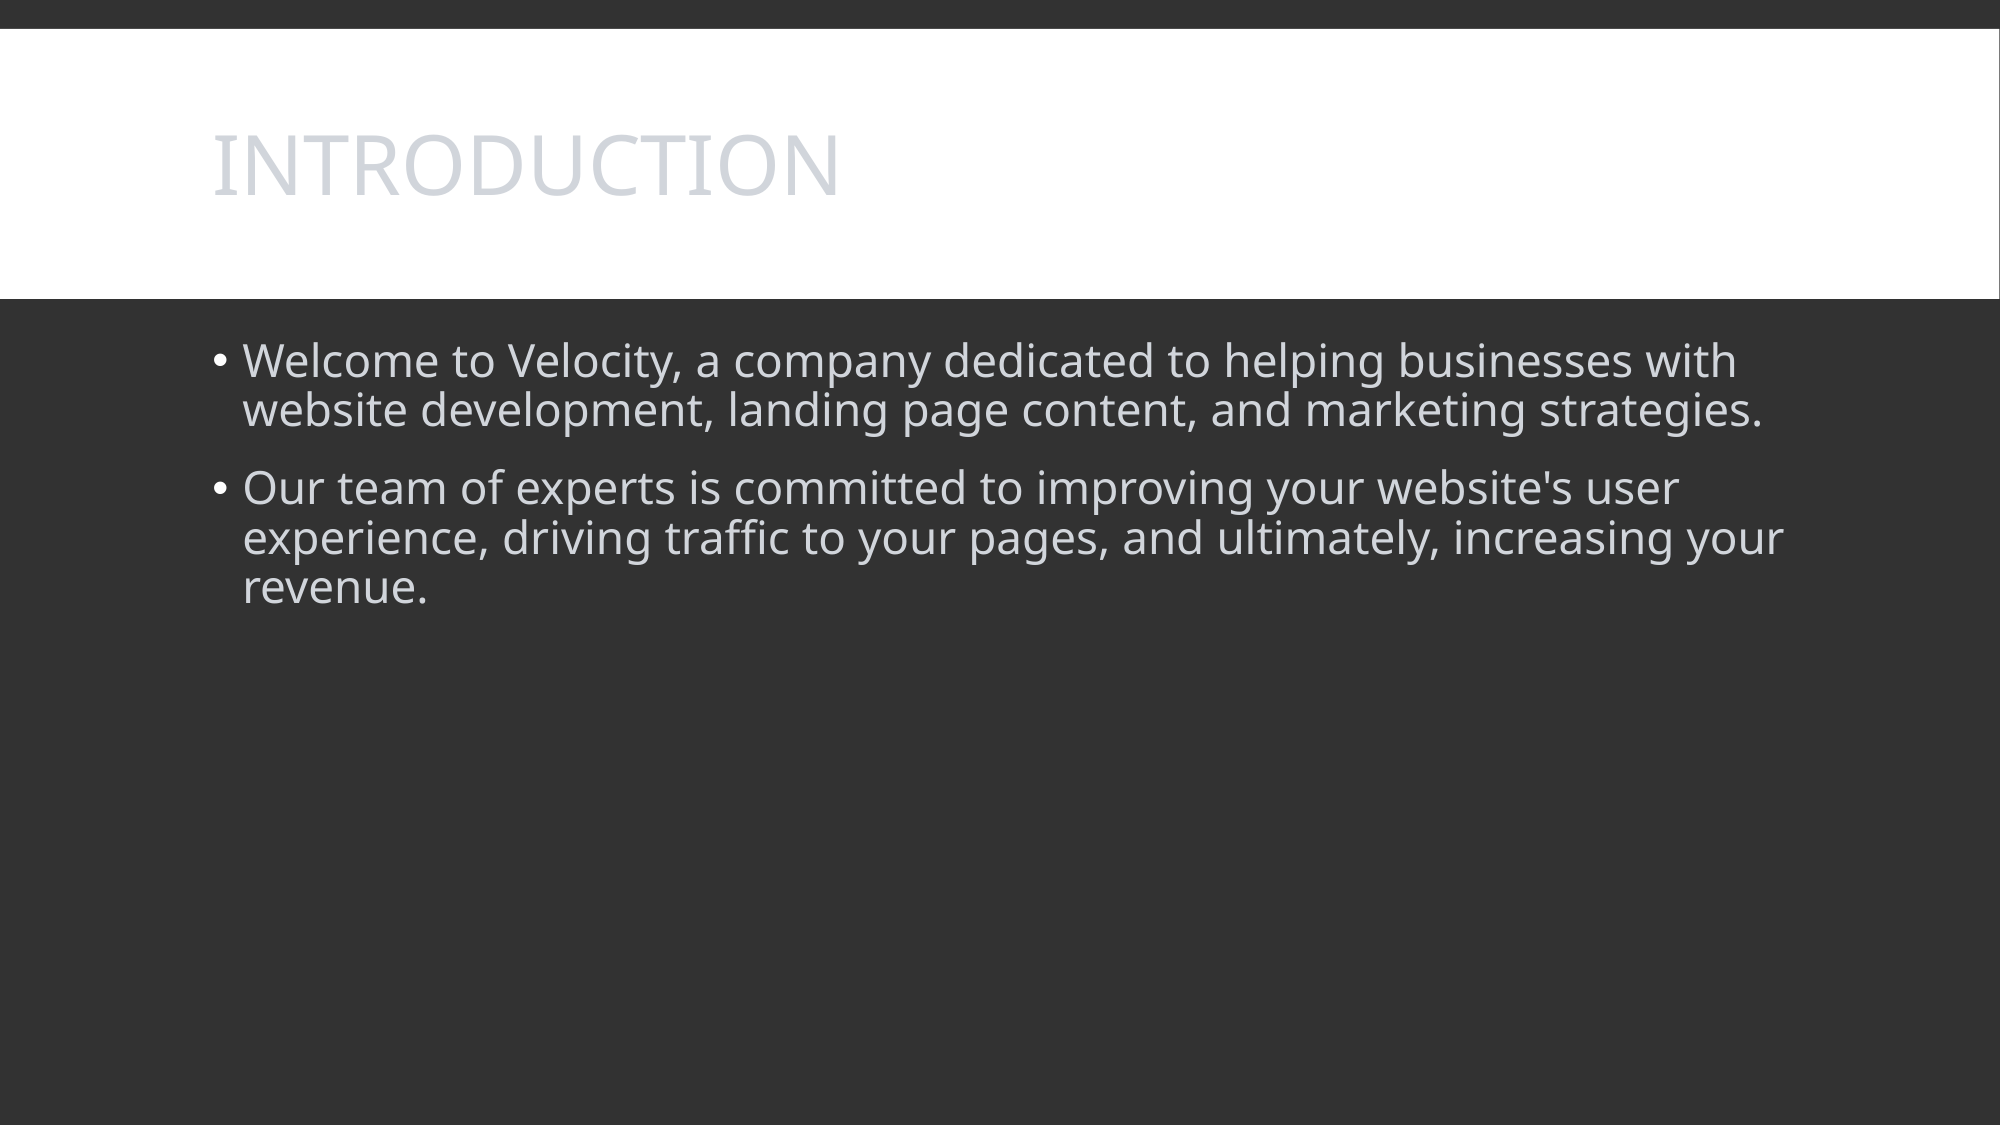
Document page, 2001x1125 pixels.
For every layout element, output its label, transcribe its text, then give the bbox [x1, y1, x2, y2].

title Introduction [197, 46, 1803, 295]
list Welcome to Velocity, a company dedicated to helping businesses with website development, landing page content, and marketing strategies. Our team of experts is committed to improving your website's user experience, driving traffic to your pages, and ultimately, increasing your revenue. [197, 329, 1803, 1020]
